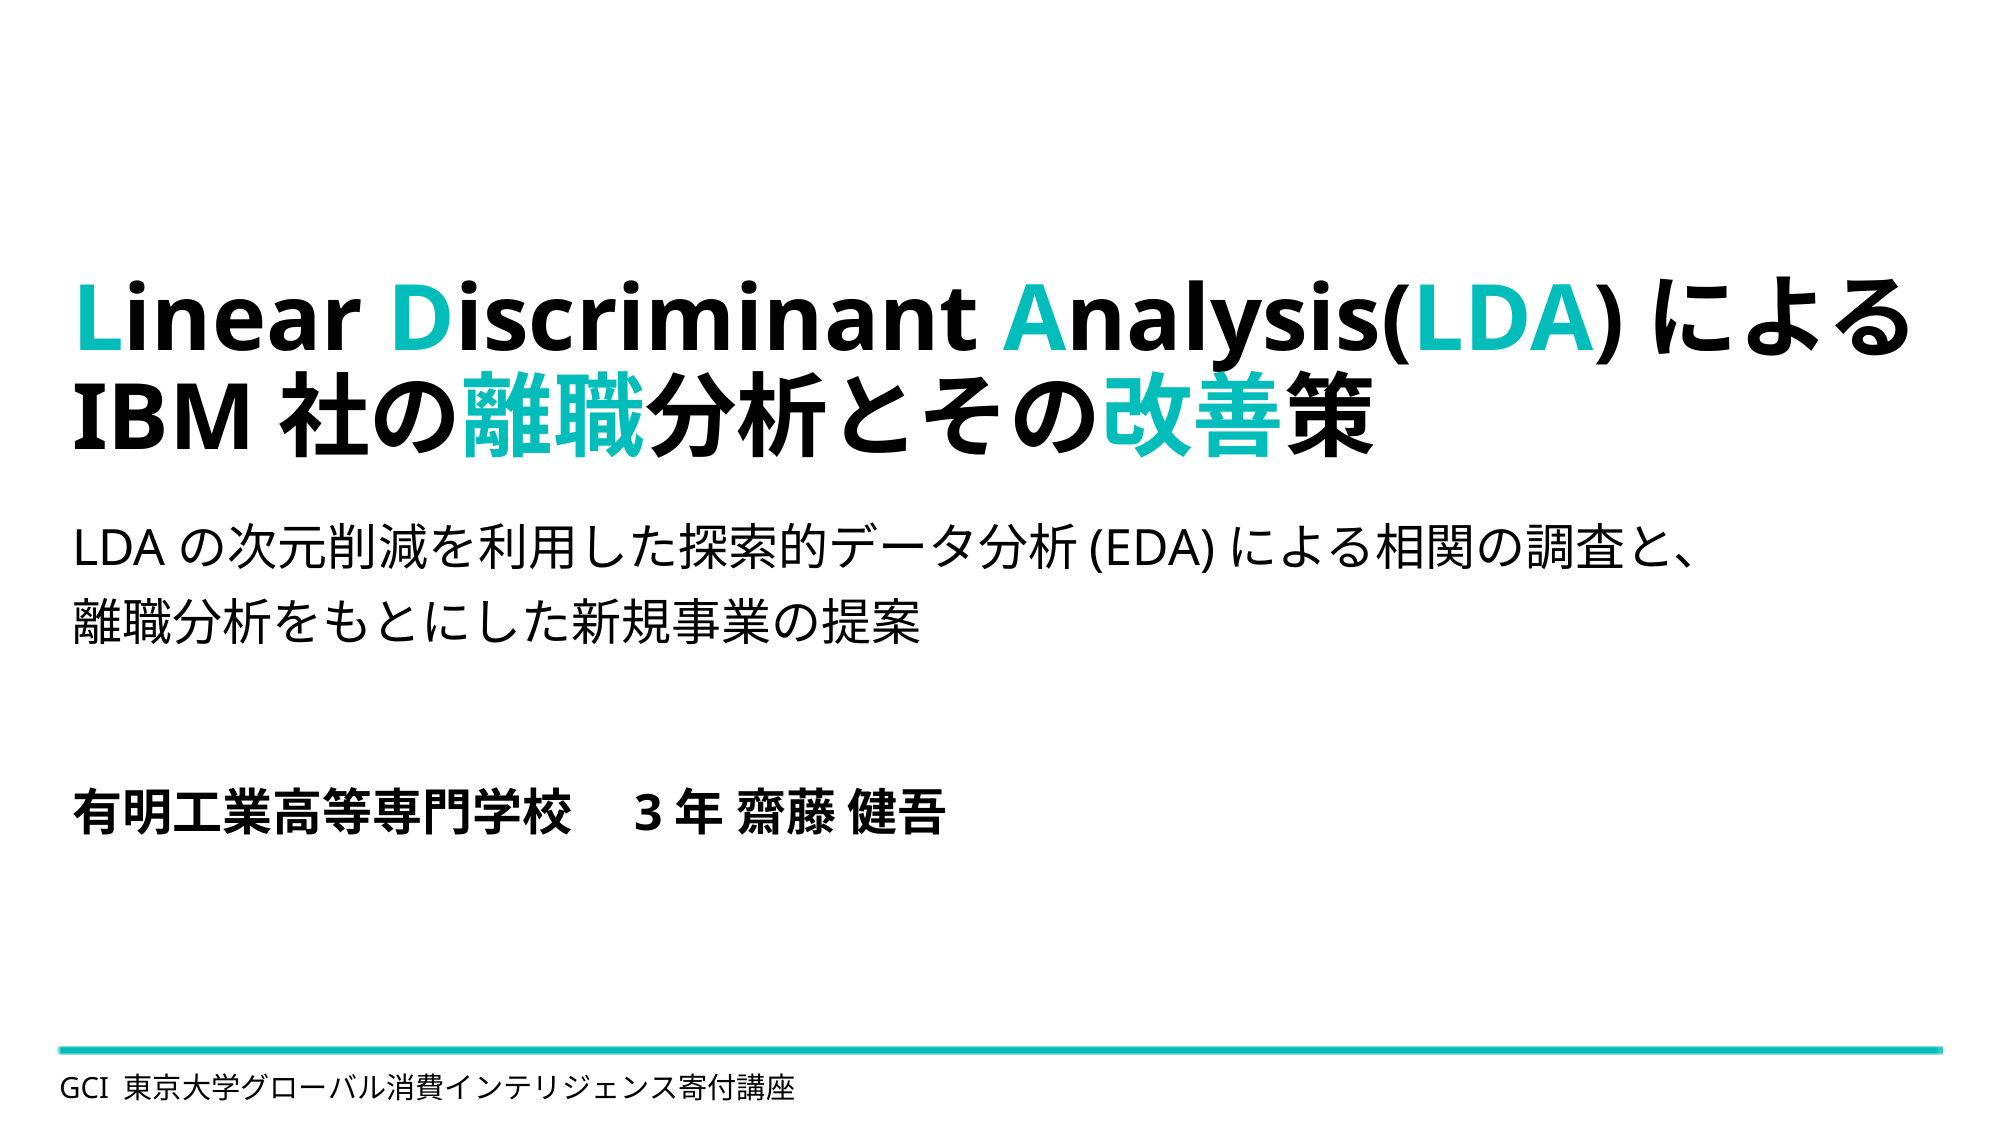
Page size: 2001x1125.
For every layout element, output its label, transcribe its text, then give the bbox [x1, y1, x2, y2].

picture [57, 1046, 1943, 1055]
text_box LDAの次元削減を利用した探索的データ分析(EDA)による相関の調査と、 離職分析をもとにした新規事業の提案 [57, 515, 1977, 713]
title Linear Discriminant Analysis(LDA)による IBM社の離職分析とその改善策 [57, 247, 1977, 478]
text_box GCI 東京大学グローバル消費インテリジェンス寄付講座 [44, 1061, 1956, 1112]
subtitle 有明工業高等専門学校 3年 齋藤 健吾 [57, 779, 1977, 860]
